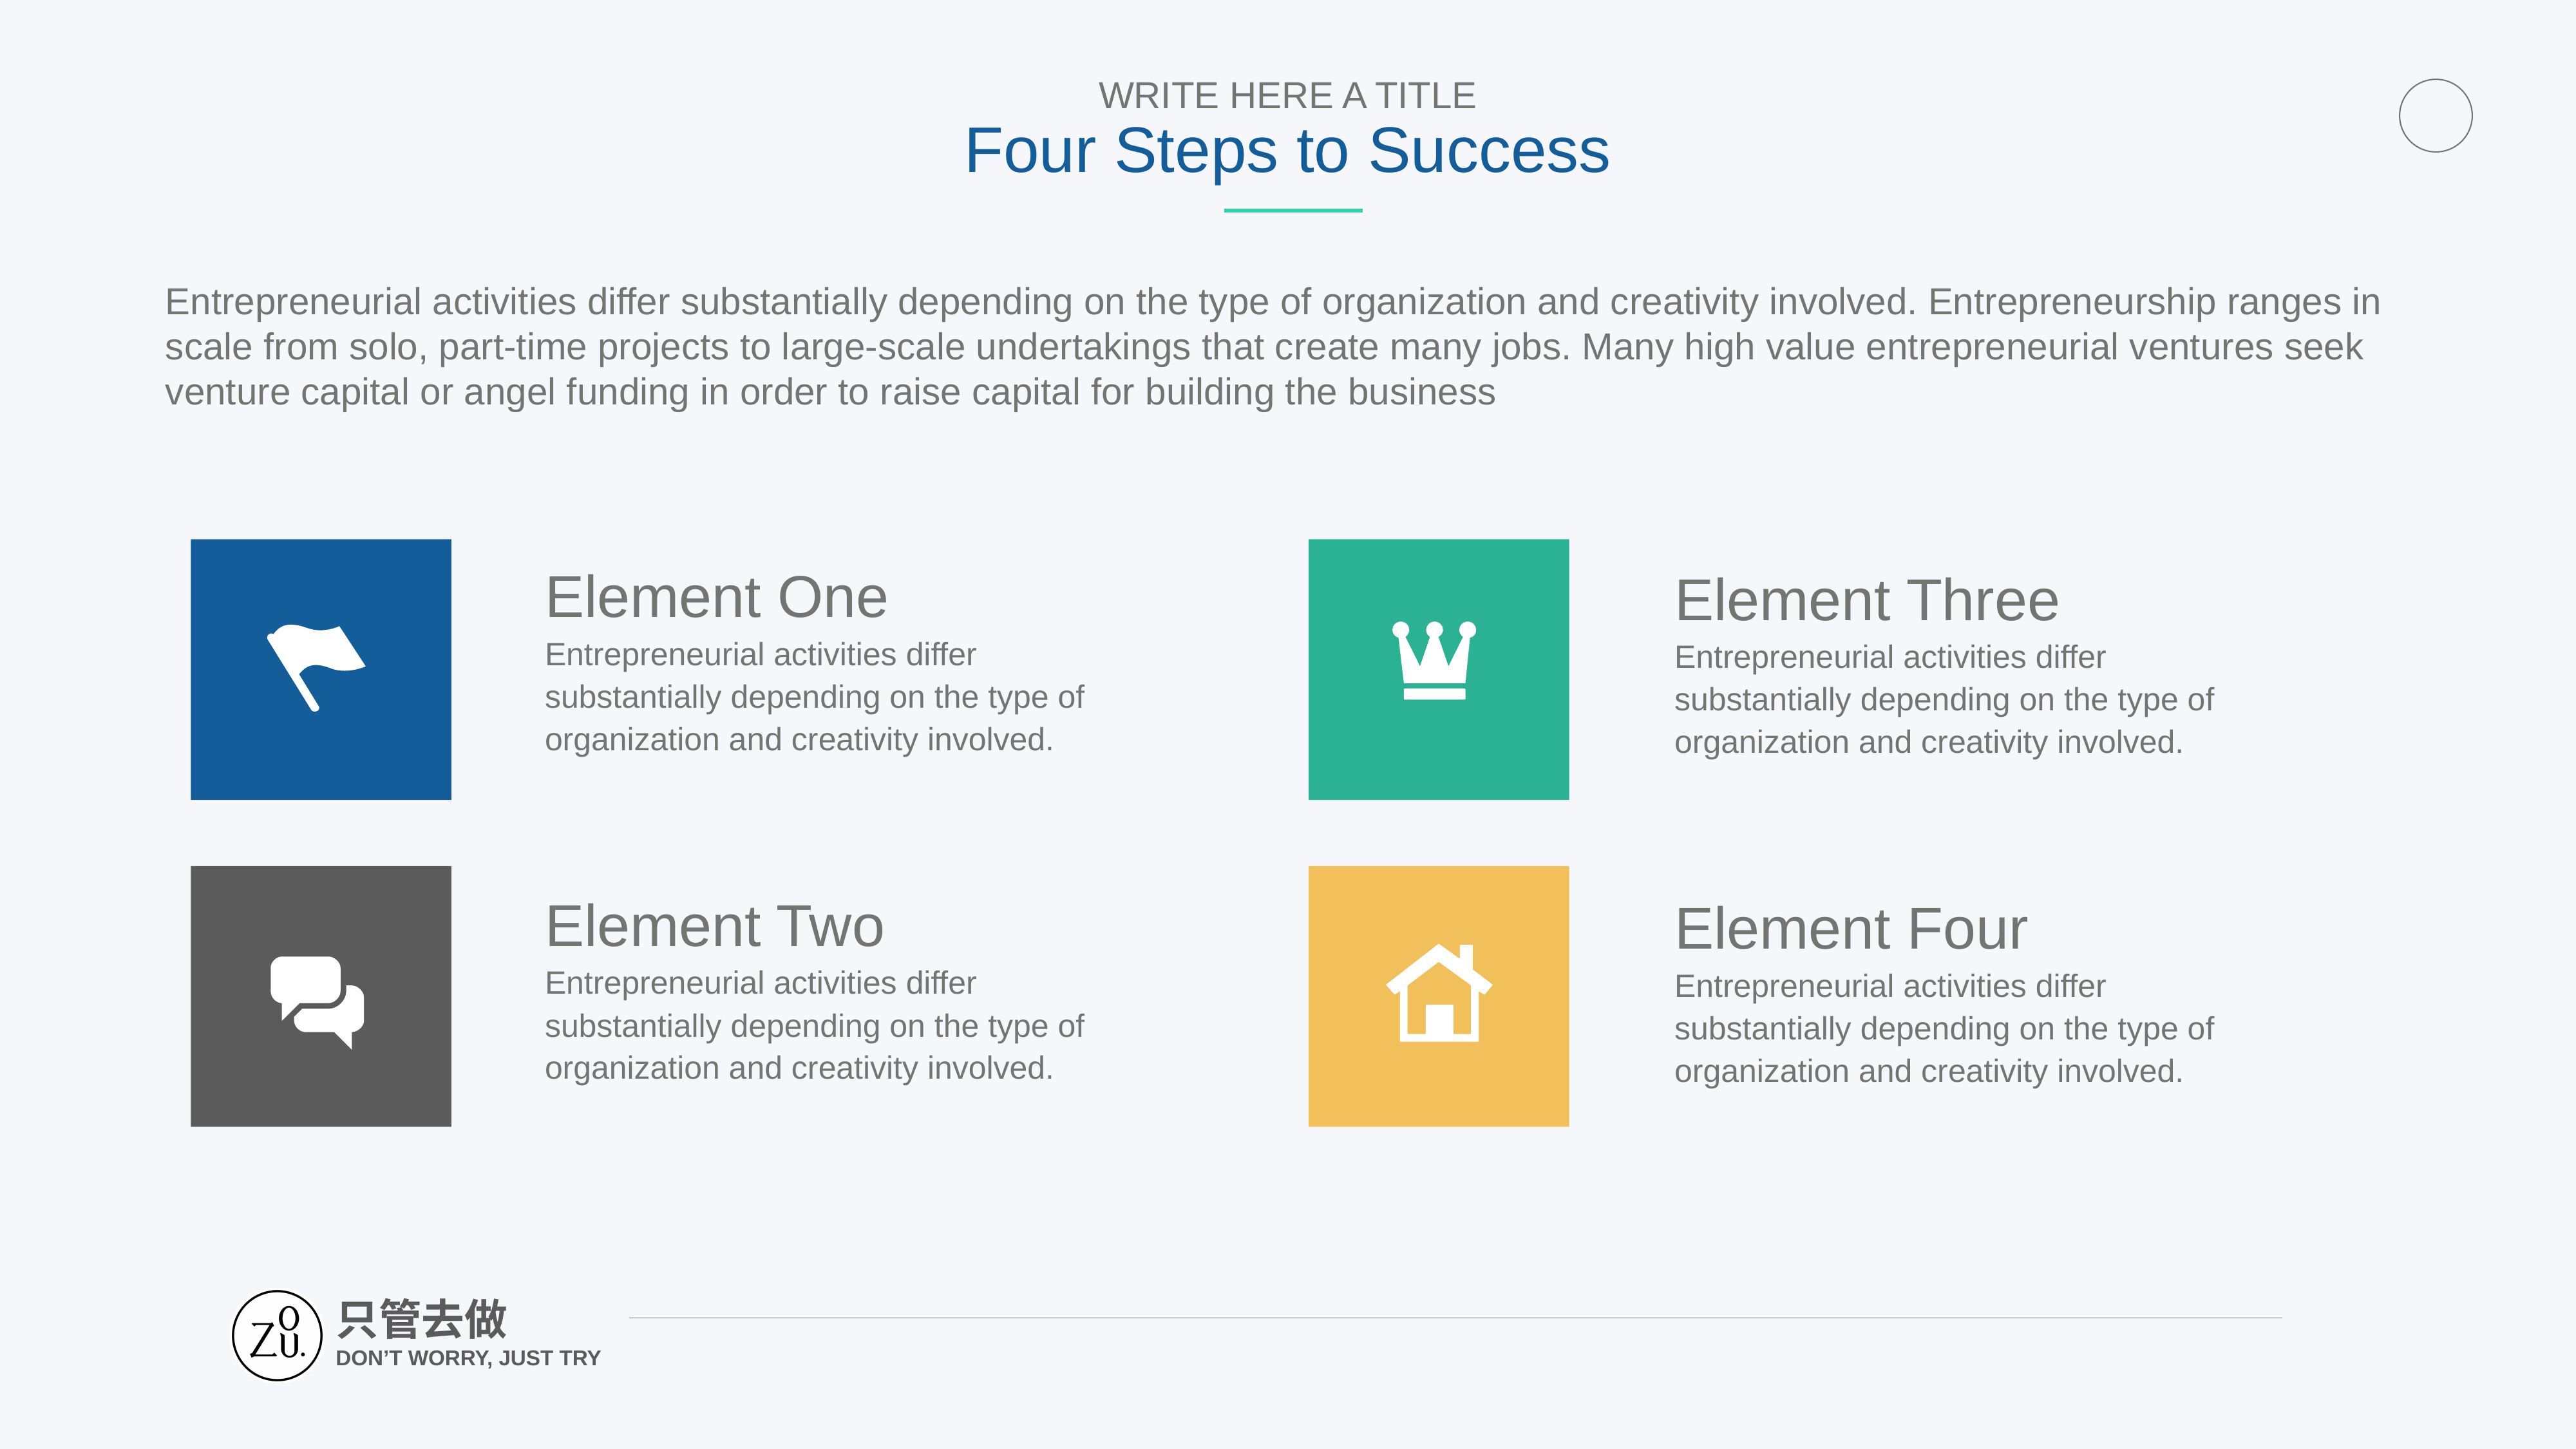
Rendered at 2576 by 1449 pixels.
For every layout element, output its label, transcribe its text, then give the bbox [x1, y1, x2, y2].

text_box Element One Entrepreneurial activities differ substantially depending on the type of organization and creativity involved. [540, 546, 1106, 762]
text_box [191, 539, 452, 800]
text_box Element Four Entrepreneurial activities differ substantially depending on the type of organization and creativity involved. [1669, 878, 2236, 1094]
text_box Element Three Entrepreneurial activities differ substantially depending on the type of organization and creativity involved. [1669, 549, 2236, 764]
text_box Element Two Entrepreneurial activities differ substantially depending on the type of organization and creativity involved. [540, 875, 1106, 1091]
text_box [1308, 866, 1569, 1127]
slide_number [2407, 86, 2465, 146]
text_box Entrepreneurial activities differ substantially depending on the type of organization and creativity involved. Entrepreneurship ranges in scale from solo, part-time projects to large-scale undertakings that create many jobs. Many high value entrepreneurial ventures seek venture capital or angel funding in order to raise capital for building the business [160, 272, 2420, 417]
picture [229, 1287, 325, 1384]
text_box WRITE HERE A TITLE Four Steps to Success [959, 71, 1617, 191]
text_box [1308, 539, 1569, 800]
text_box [191, 866, 452, 1127]
